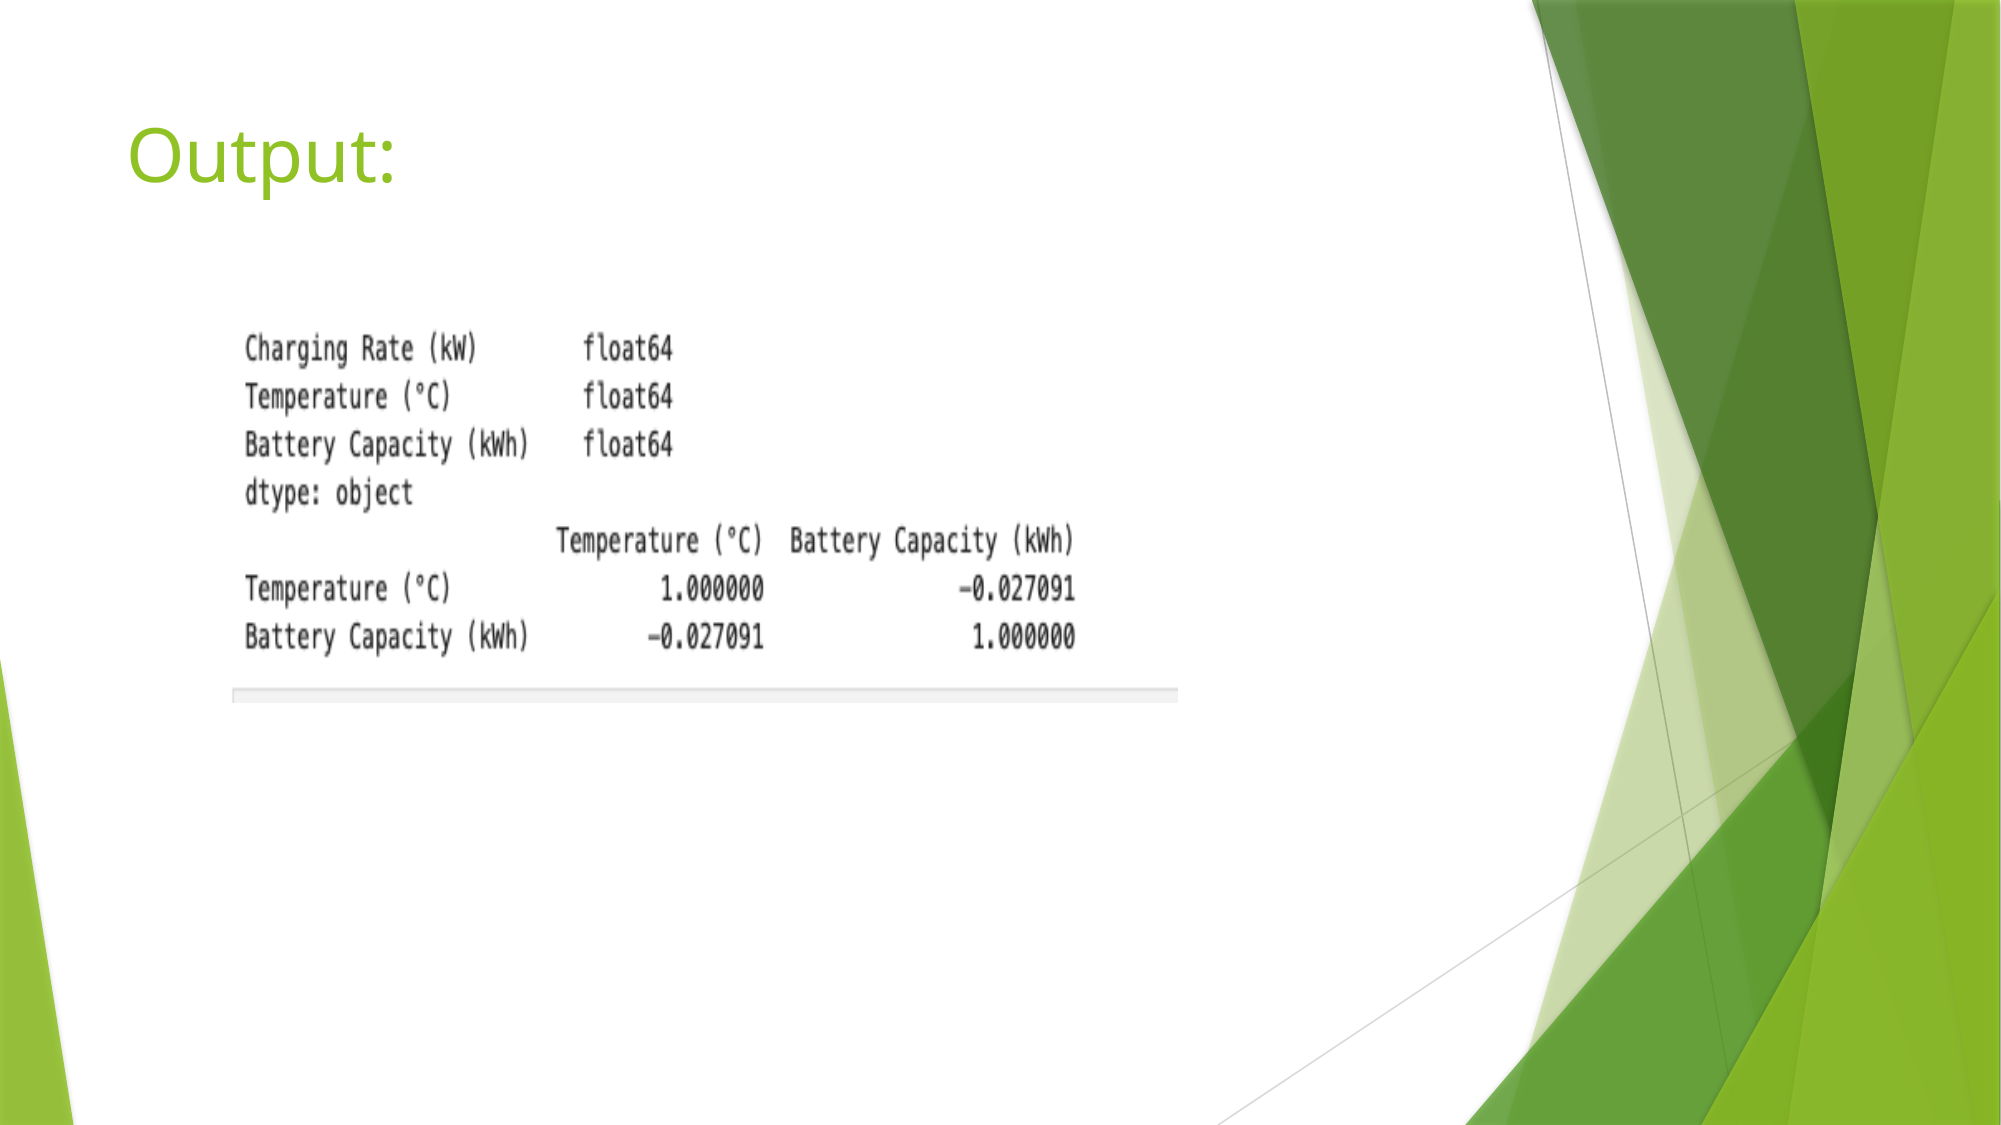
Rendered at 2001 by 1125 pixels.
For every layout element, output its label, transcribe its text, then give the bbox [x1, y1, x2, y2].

title Output: [111, 99, 1522, 317]
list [221, 316, 1178, 704]
